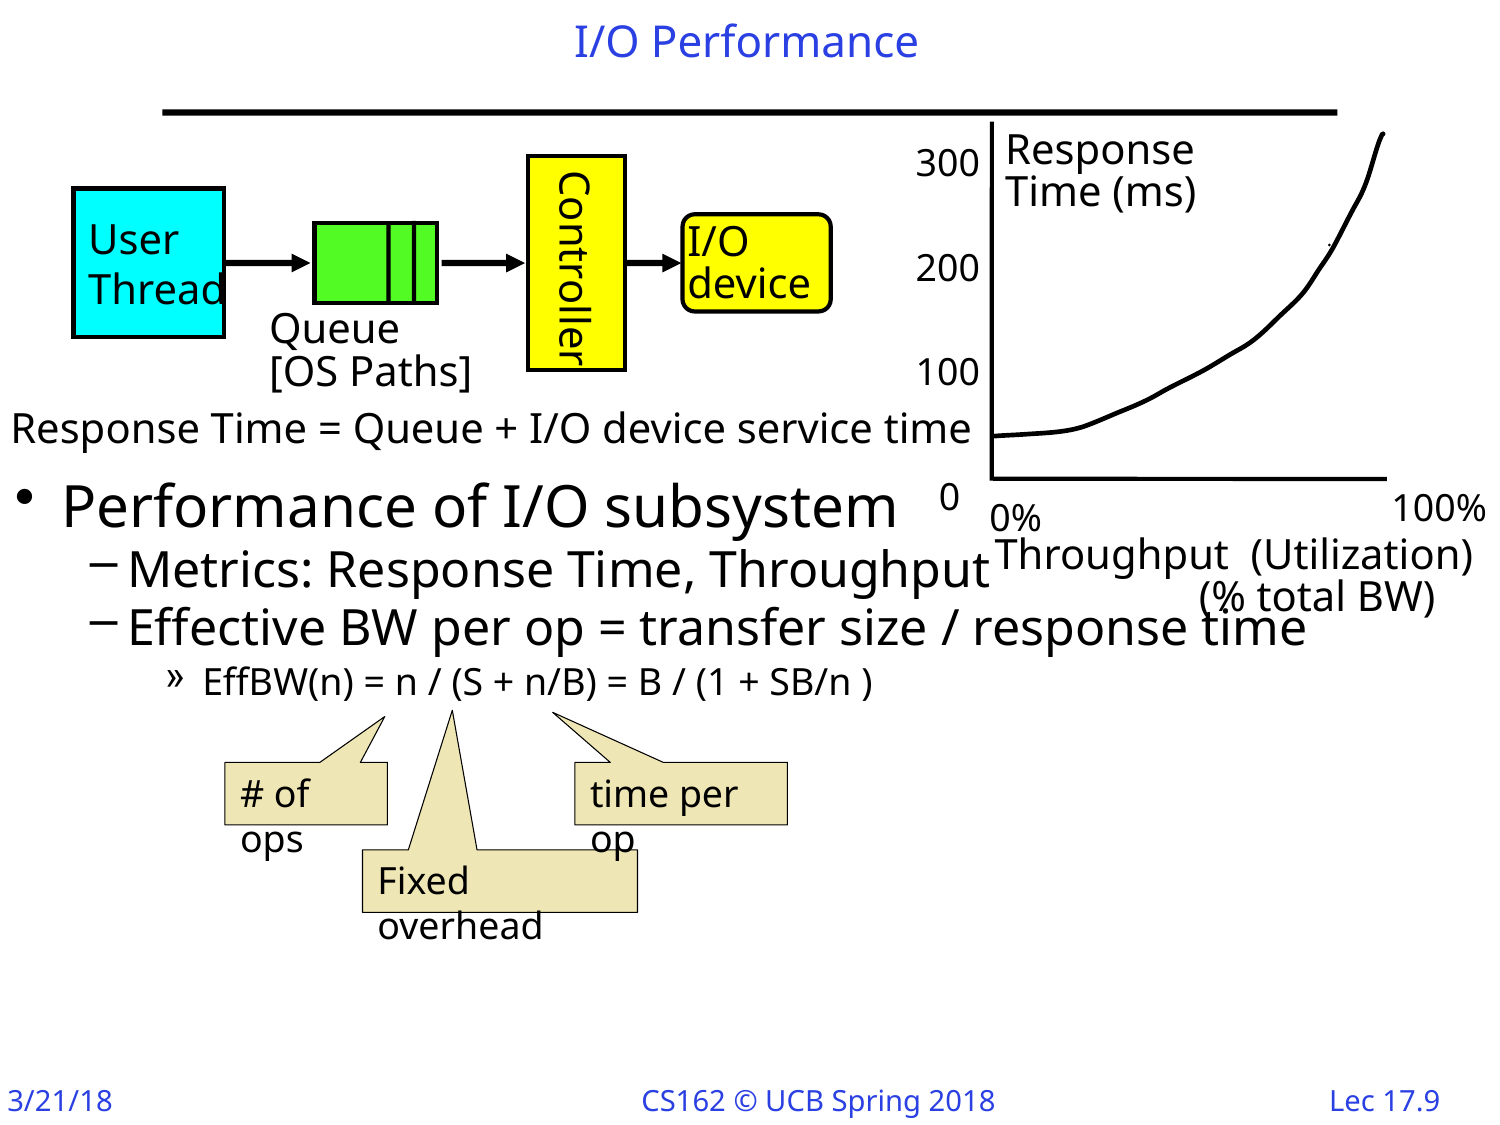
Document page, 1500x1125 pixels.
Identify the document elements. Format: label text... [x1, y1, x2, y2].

list Performance of I/O subsystem Metrics: Response Time, Throughput Effective BW per op = transfer size / response time EffBW(n) = n / (S + n/B) = B / (1 + SB/n ) [0, 475, 1500, 1013]
text_box Fixed overhead [362, 710, 638, 913]
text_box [908, 121, 1493, 627]
title I/O Performance [128, 12, 1366, 75]
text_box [0, 155, 903, 459]
text_box # of ops [224, 716, 388, 825]
text_box time per op [552, 712, 788, 825]
